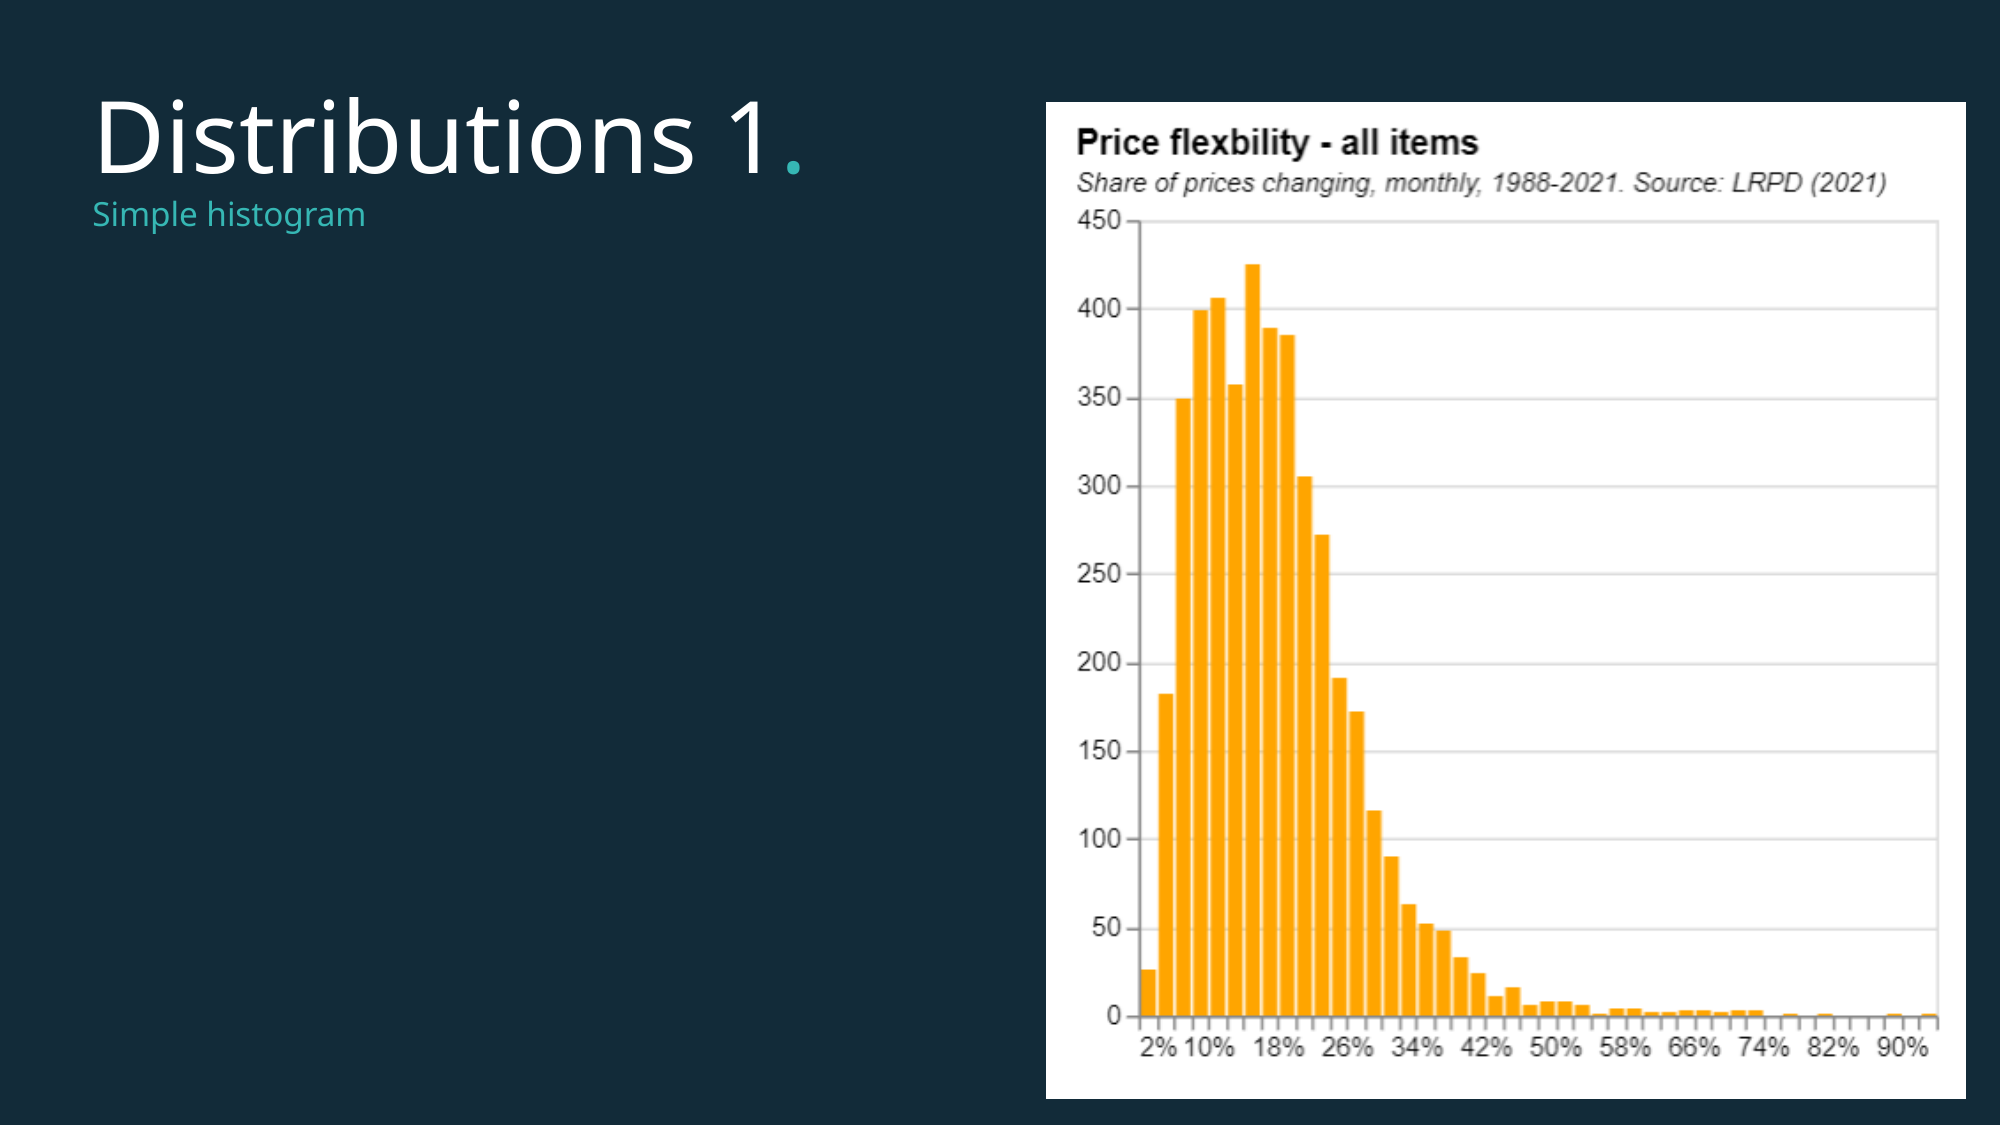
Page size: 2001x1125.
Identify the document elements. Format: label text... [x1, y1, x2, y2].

picture [1046, 101, 1966, 1099]
text_box [269, 209, 767, 621]
text_box Distributions 1. Simple histogram [77, 66, 1401, 209]
